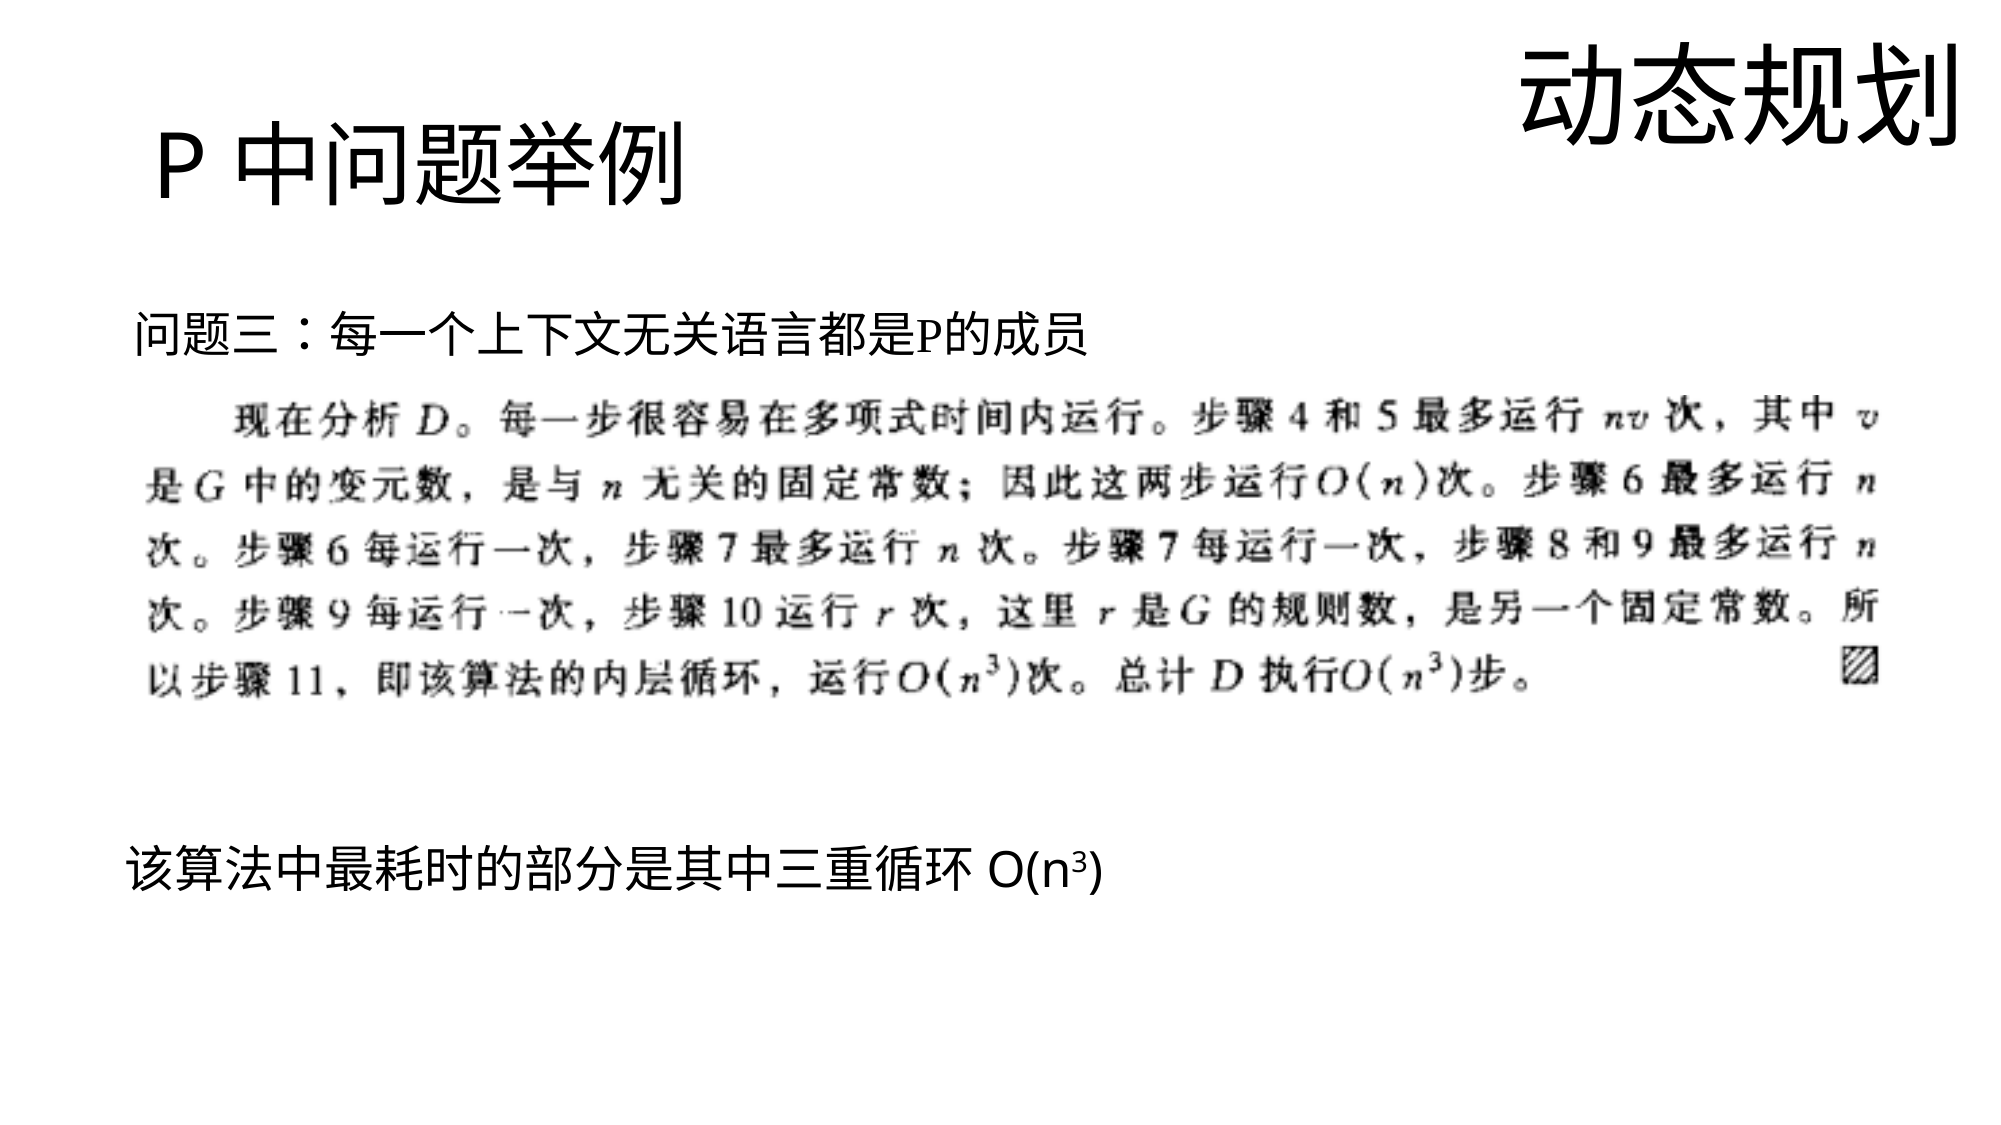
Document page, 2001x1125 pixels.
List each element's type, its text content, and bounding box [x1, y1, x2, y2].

text_box 动态规划 [1500, 17, 1981, 168]
picture [109, 395, 1914, 739]
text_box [133, 303, 1095, 369]
text_box 该算法中最耗时的部分是其中三重循环O(n3) [109, 830, 1119, 906]
title P中问题举例 [137, 59, 1863, 278]
